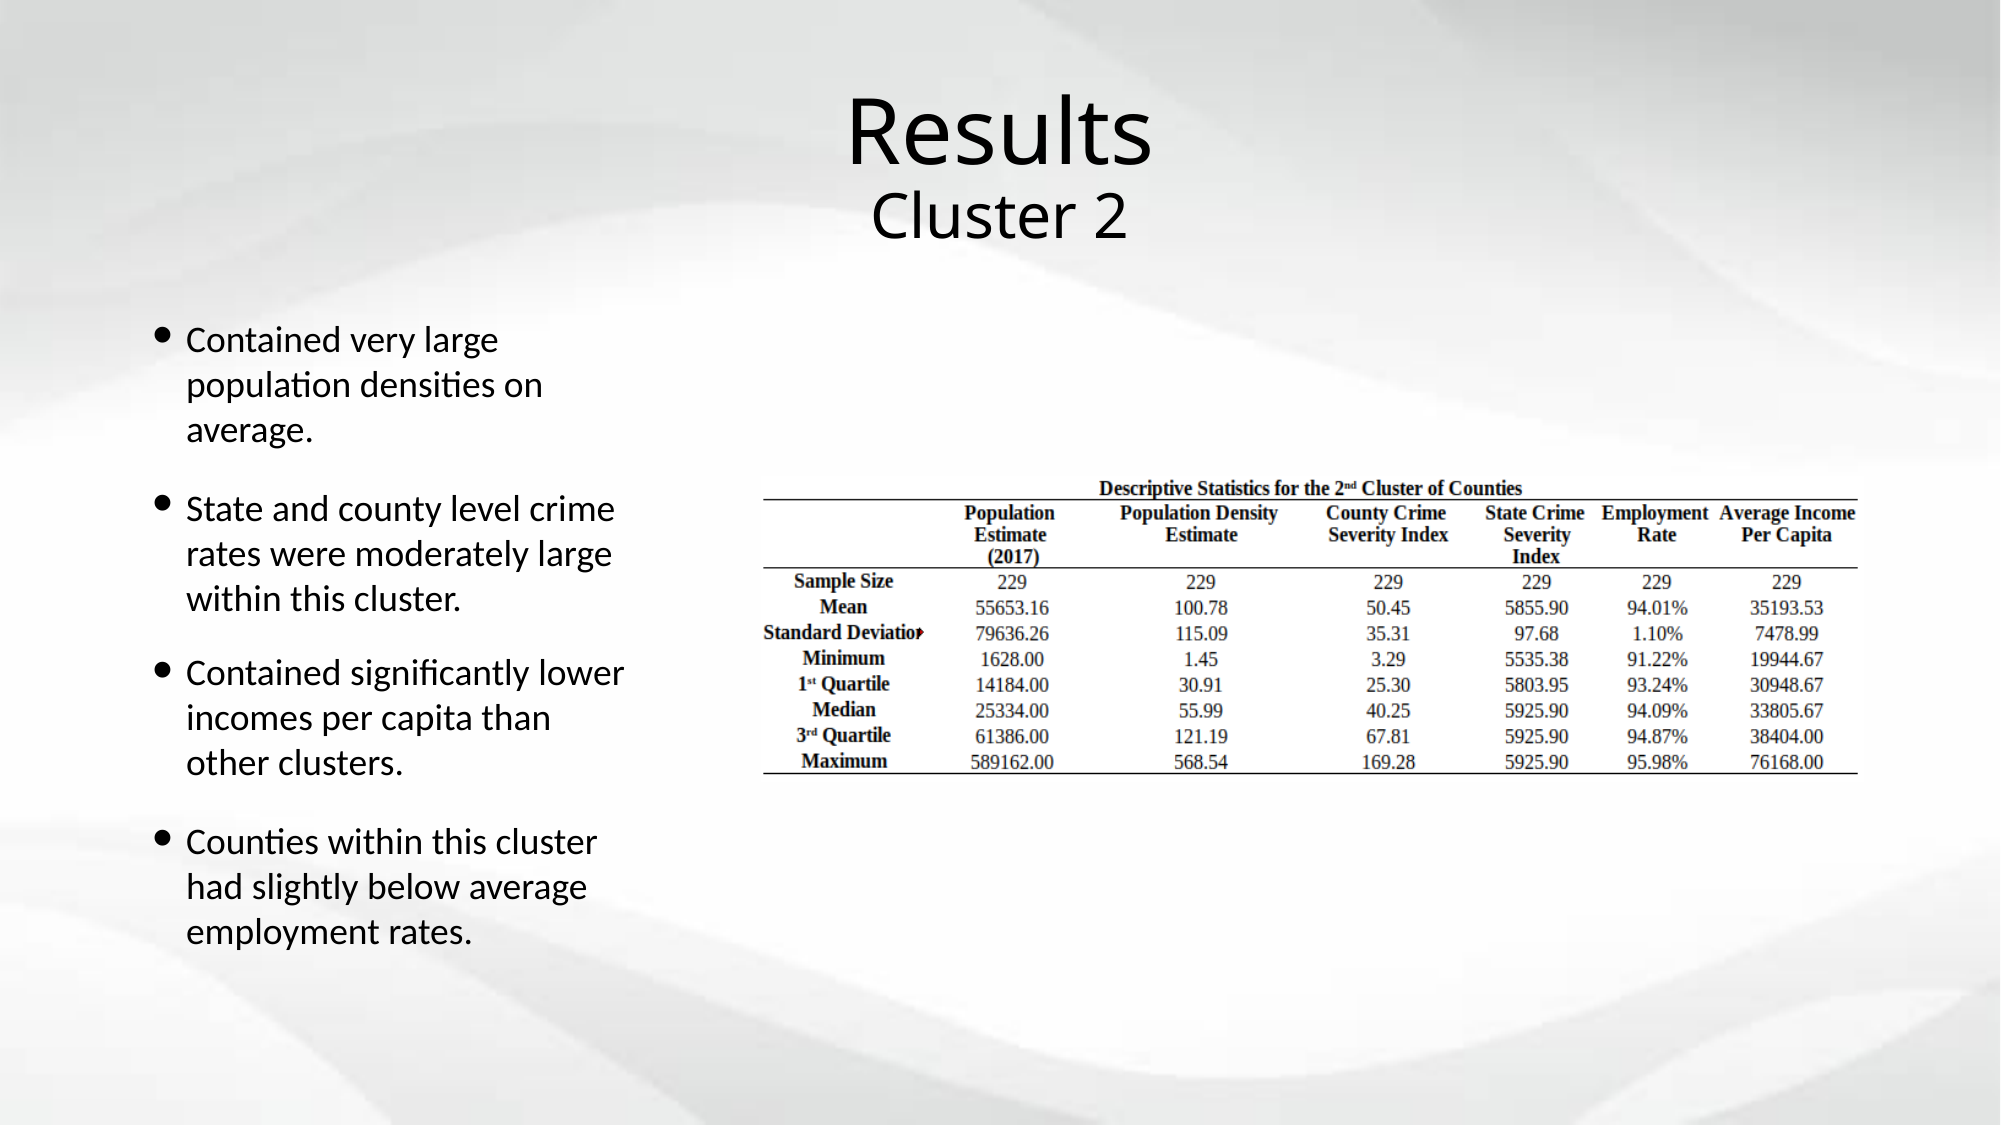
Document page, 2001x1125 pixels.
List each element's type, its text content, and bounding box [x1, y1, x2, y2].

text_box State and county level crime rates were moderately large within this cluster. [171, 476, 658, 627]
title Results Cluster 2 [137, 59, 1863, 278]
text_box Contained significantly lower incomes per capita than other clusters. [171, 640, 658, 791]
text_box Counties within this cluster had slightly below average employment rates. [171, 809, 658, 960]
text_box Contained very large population densities on average. [171, 307, 658, 458]
list [137, 299, 1863, 1014]
picture [0, 0, 2001, 1125]
